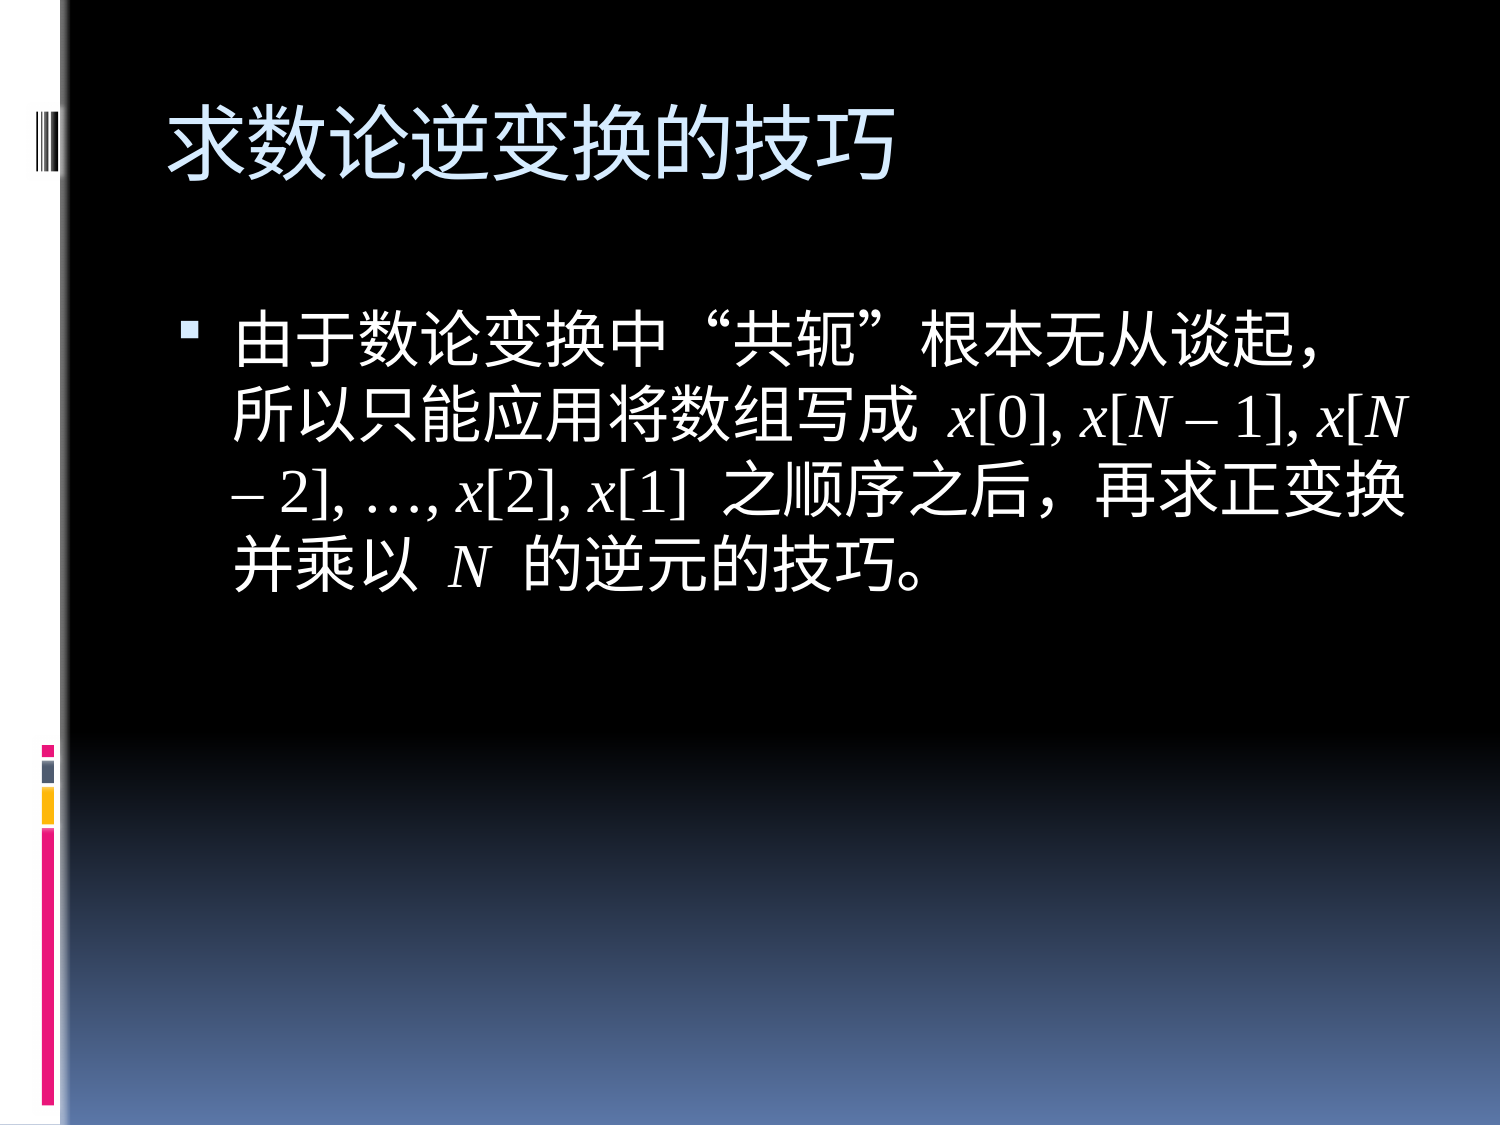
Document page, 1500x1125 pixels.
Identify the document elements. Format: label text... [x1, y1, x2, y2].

list 由于数论变换中“共轭”根本无从谈起，所以只能应用将数组写成 x[0], x[N – 1], x[N – 2], …, x[2], x[1] 之顺序之后，再求正变换并乘以 N 的逆元的技巧。 [150, 292, 1425, 1043]
title 求数论逆变换的技巧 [150, 83, 1425, 234]
